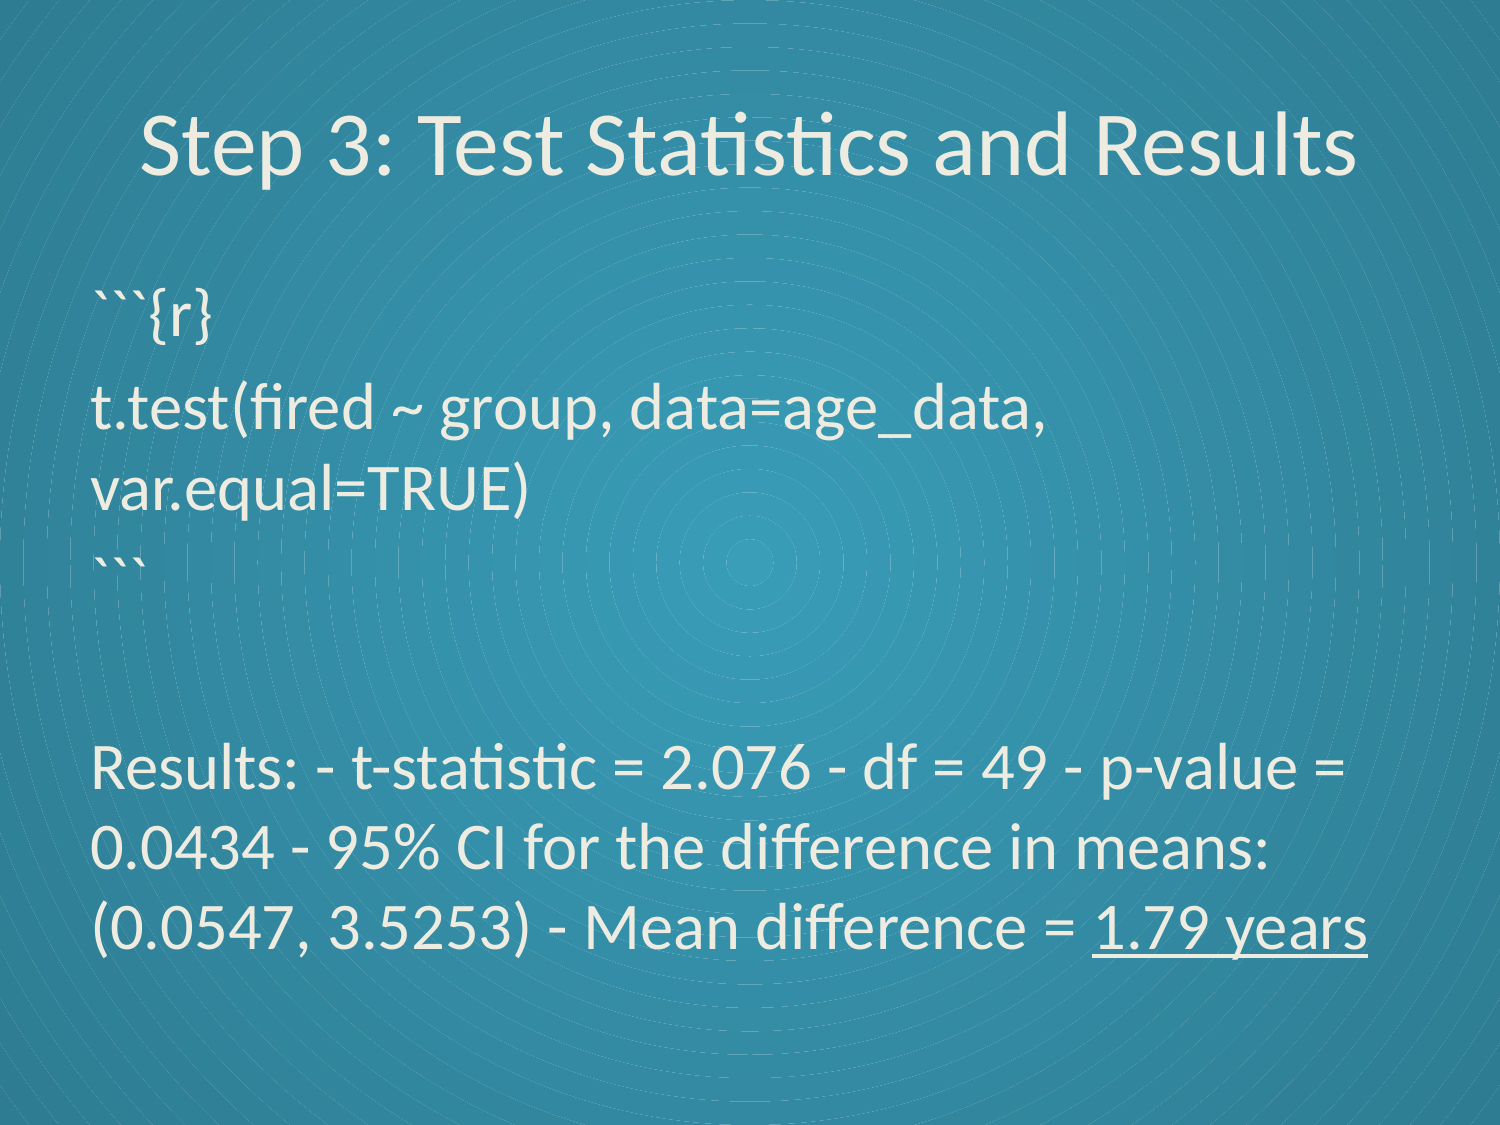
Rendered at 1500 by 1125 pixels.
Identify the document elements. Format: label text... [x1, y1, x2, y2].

list ```{r} t.test(fired ~ group, data=age_data, var.equal=TRUE) ``` Results: - t-statistic = 2.076 - df = 49 - p-value = 0.0434 - 95% CI for the difference in means: (0.0547, 3.5253) - Mean difference = 1.79 years [75, 262, 1425, 1005]
title Step 3: Test Statistics and Results [75, 45, 1425, 233]
